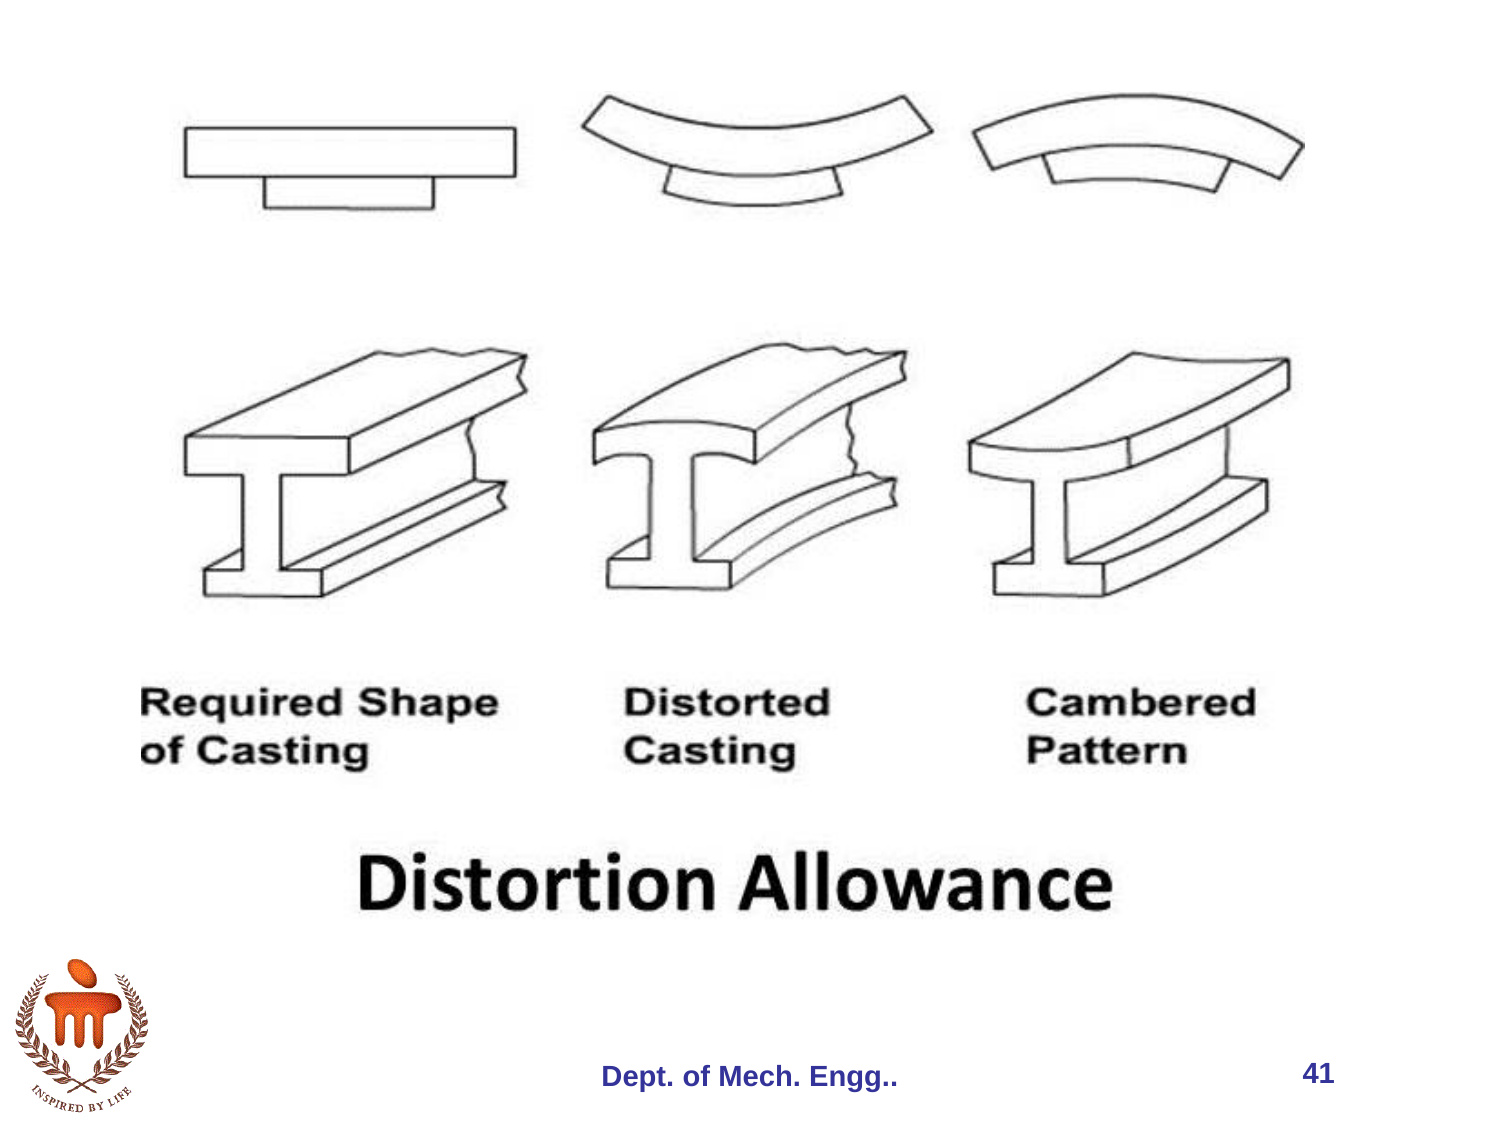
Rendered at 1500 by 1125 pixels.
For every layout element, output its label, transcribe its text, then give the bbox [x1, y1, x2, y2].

picture [0, 952, 157, 1118]
slide_number 41 [999, 1046, 1351, 1125]
footer Dept. of Mech. Engg.. [512, 1049, 988, 1103]
picture [141, 91, 1305, 943]
